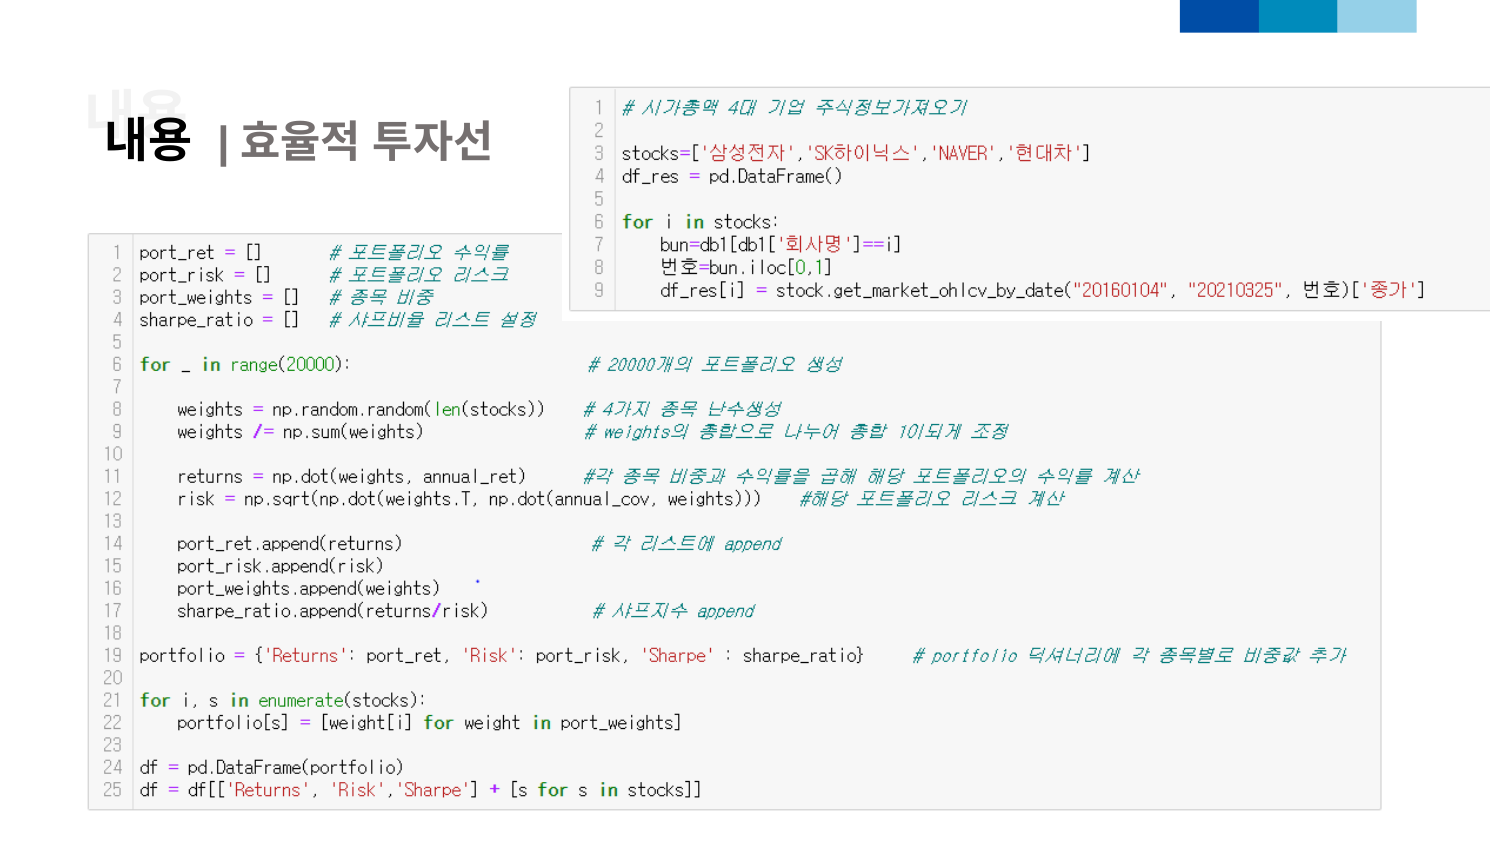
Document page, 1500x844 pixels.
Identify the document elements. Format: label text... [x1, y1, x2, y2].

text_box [1179, 0, 1417, 33]
subtitle 내용 |효율적 투자선 [92, 110, 556, 223]
picture [75, 82, 1490, 814]
text_box 내용 [73, 82, 560, 205]
